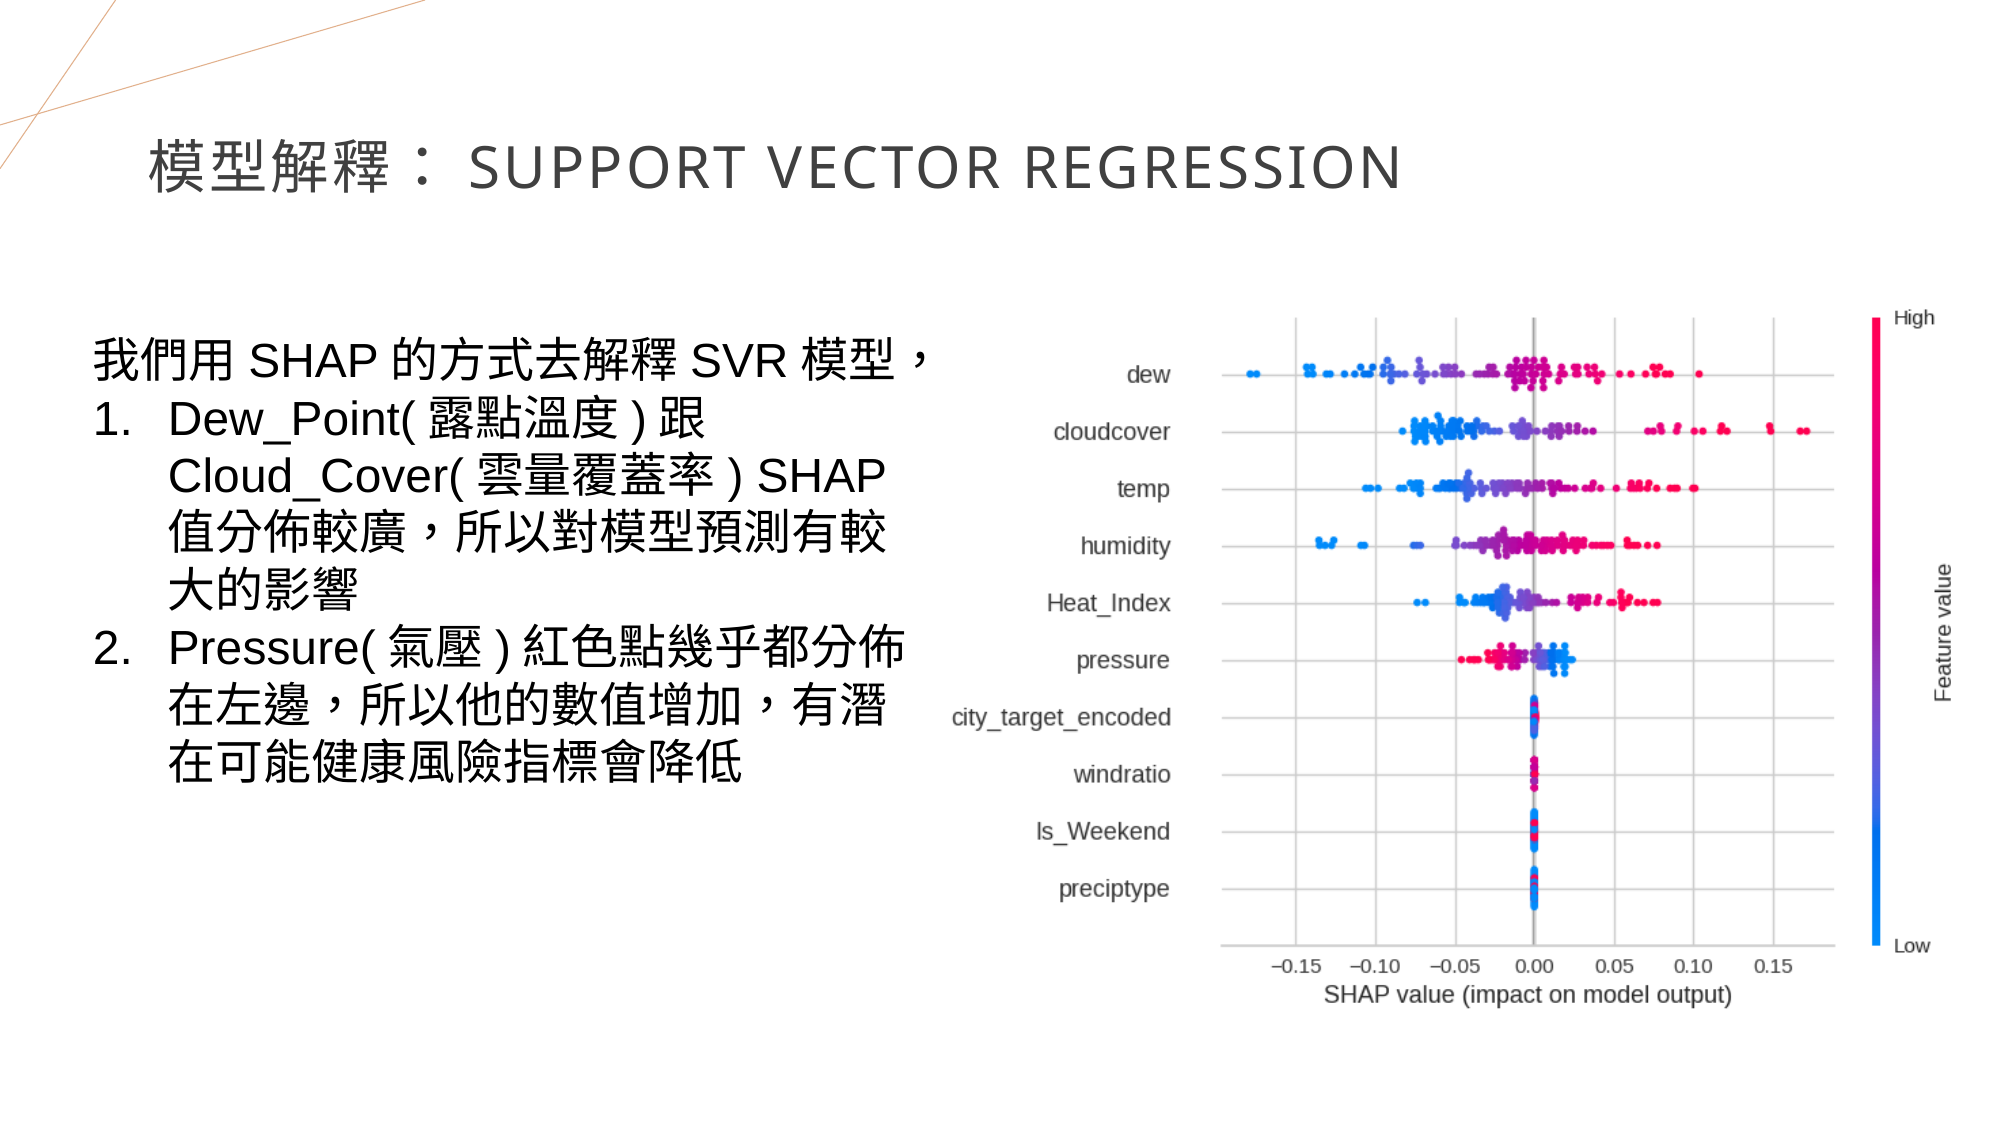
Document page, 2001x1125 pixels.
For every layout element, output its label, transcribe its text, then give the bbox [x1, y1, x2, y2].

text_box 我們用SHAP的方式去解釋SVR模型， Dew_Point(露點溫度)跟Cloud_Cover(雲量覆蓋率) SHAP值分佈較廣，所以對模型預測有較大的影響 Pressure(氣壓)紅色點幾乎都分佈在左邊，所以他的數值增加，有潛在可能健康風險指標會降低 [78, 322, 937, 912]
picture [937, 296, 1970, 1022]
title 模型解釋：Support Vector Regression [132, 103, 1524, 237]
